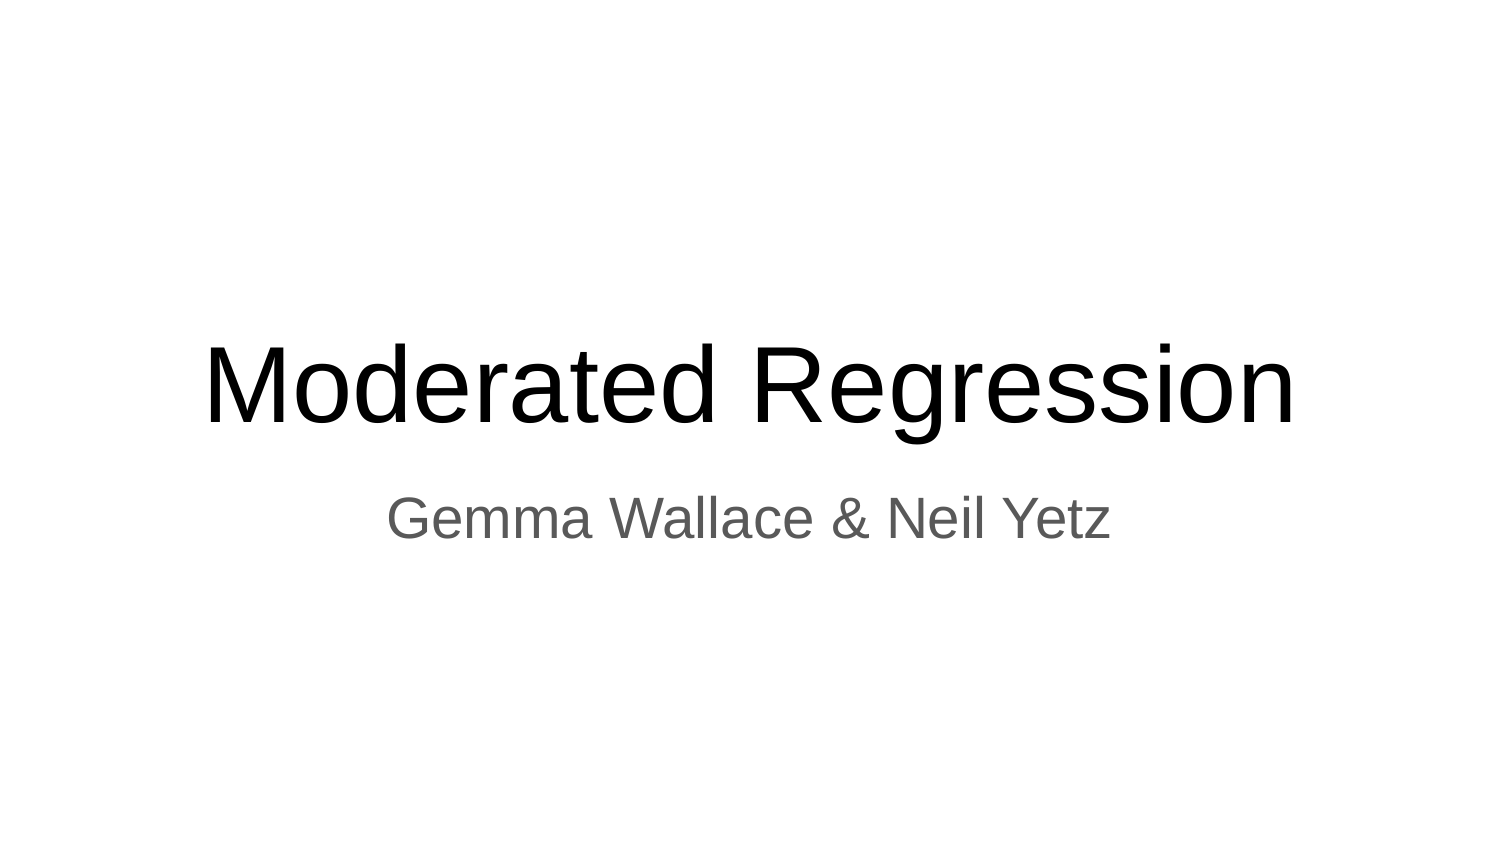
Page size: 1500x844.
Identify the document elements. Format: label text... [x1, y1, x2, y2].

title Moderated Regression [51, 122, 1449, 459]
subtitle Gemma Wallace & Neil Yetz [51, 464, 1449, 595]
